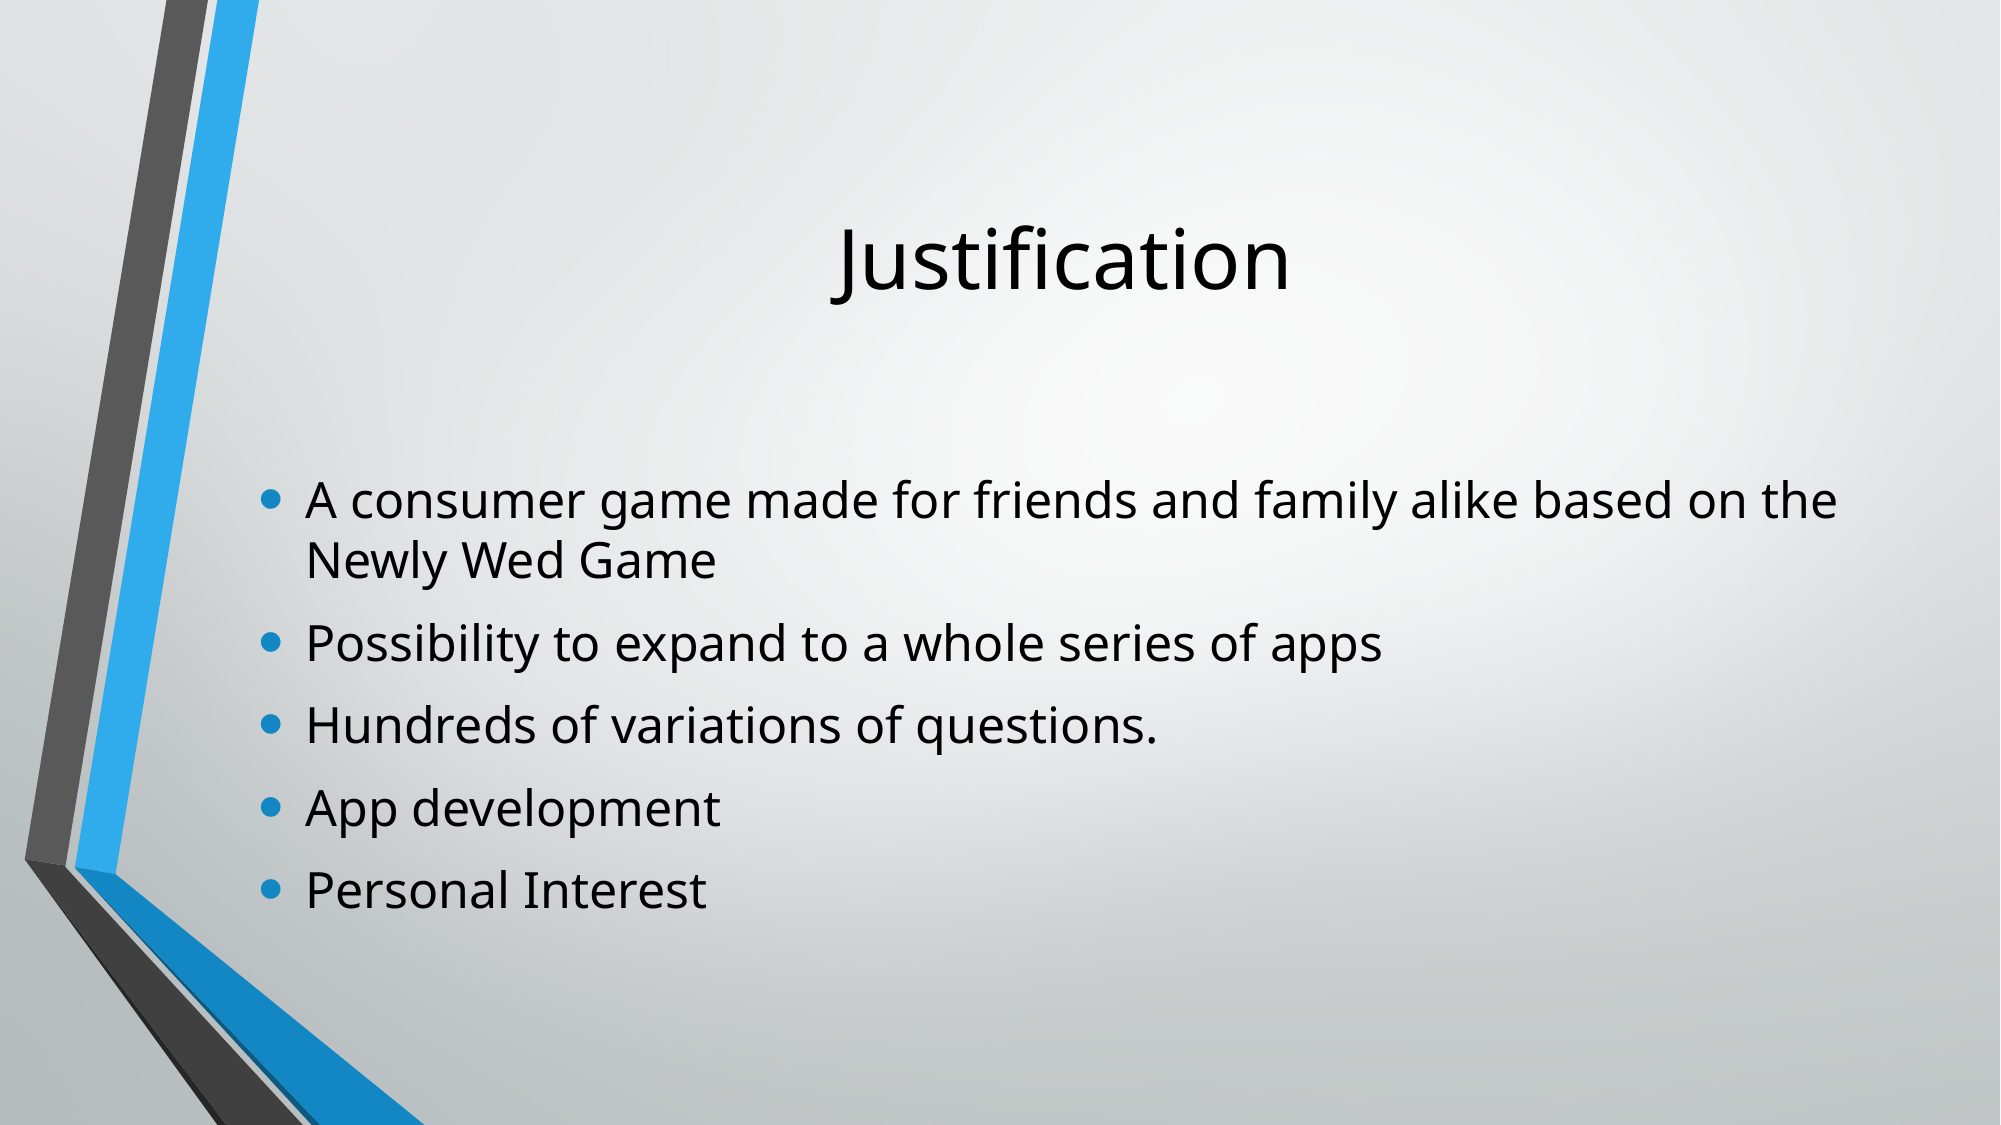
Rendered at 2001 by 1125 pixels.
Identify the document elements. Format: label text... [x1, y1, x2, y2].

title Justification [243, 112, 1887, 400]
list A consumer game made for friends and family alike based on the Newly Wed Game Possibility to expand to a whole series of apps Hundreds of variations of questions. App development Personal Interest [243, 437, 1887, 950]
